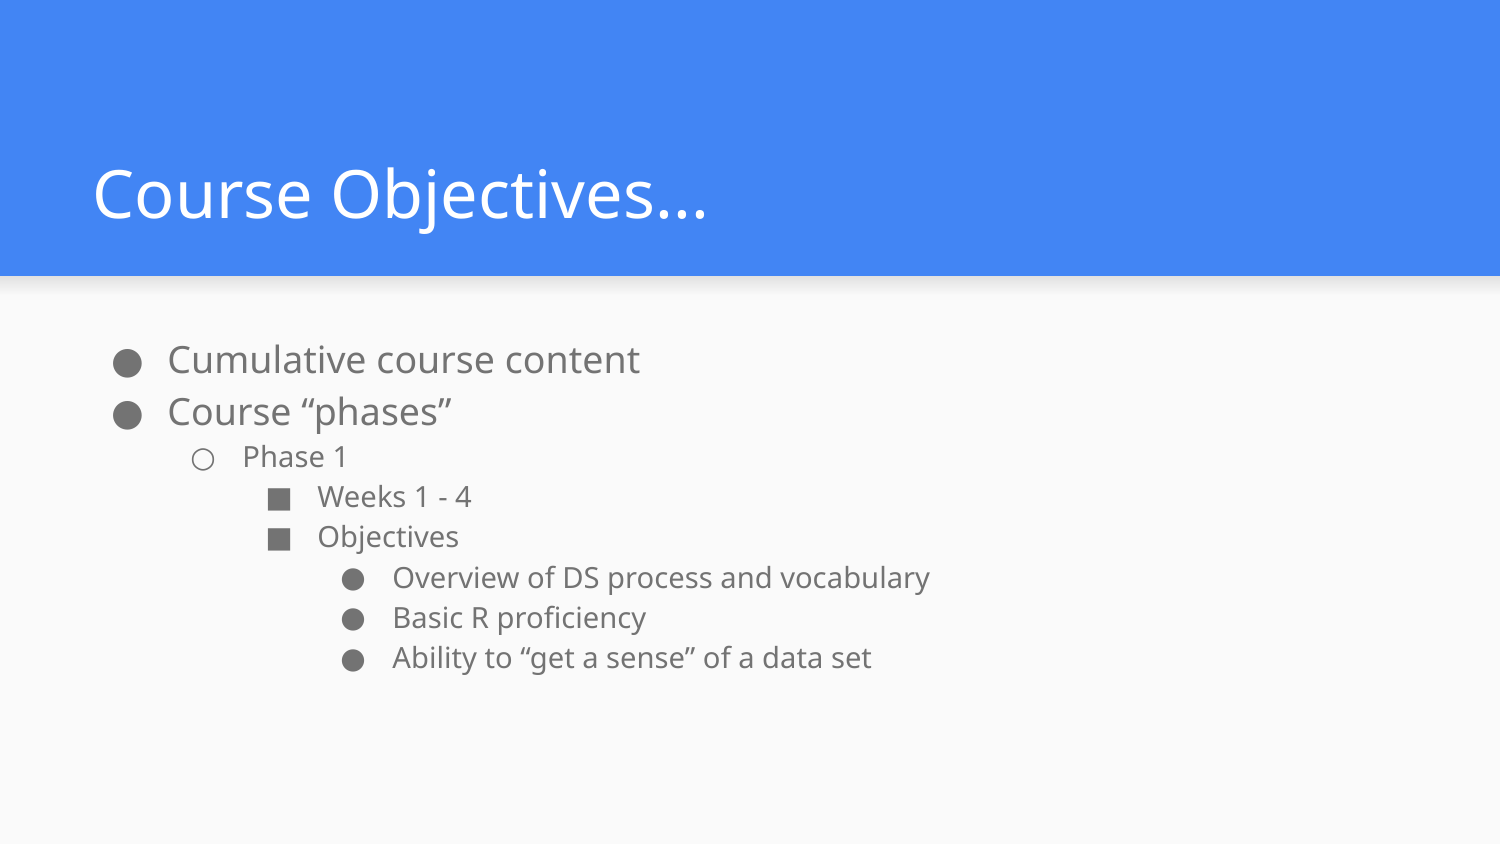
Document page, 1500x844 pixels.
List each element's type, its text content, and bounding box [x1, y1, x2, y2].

title Course Objectives... [77, 121, 1427, 248]
list Cumulative course content Course “phases” Phase 1 Weeks 1 - 4 Objectives Overview of DS process and vocabulary Basic R proficiency Ability to “get a sense” of a data set [77, 314, 1427, 812]
